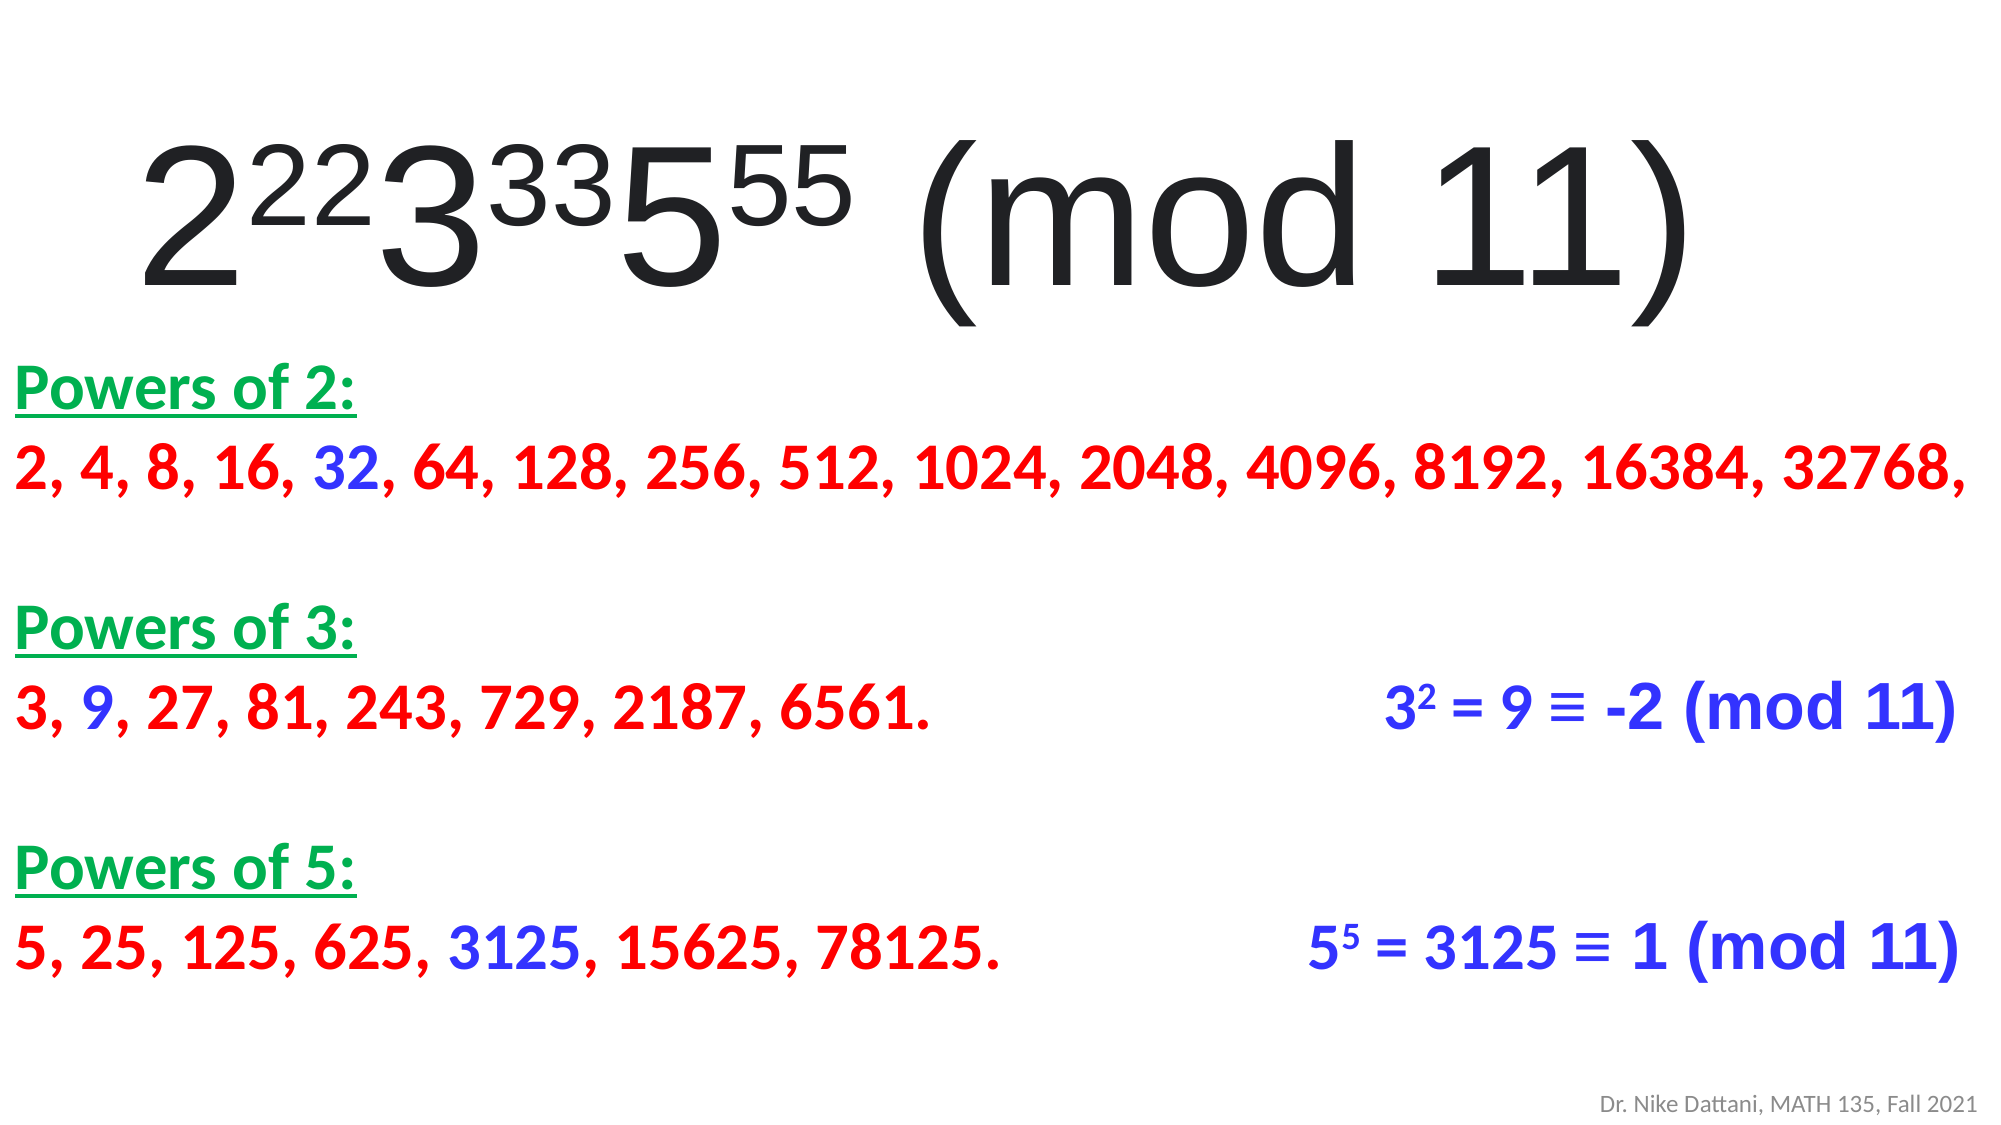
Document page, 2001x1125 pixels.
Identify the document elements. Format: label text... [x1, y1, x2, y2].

text_box 222333555 (mod 11) [120, 78, 2000, 333]
title [60, 70, 1778, 335]
text_box Powers of 2: 2, 4, 8, 16, 32, 64, 128, 256, 512, 1024, 2048, 4096, 8192, 16384, 32768, Powers of 3: 3, 9, 27, 81, 243, 729, 2187, 6561. 32 = 9 ≡ -2 (mod 11) Powers of 5: 5, 25, 125, 625, 3125, 15625, 78125. 55 = 3125 ≡ 1 (mod 11) [0, 335, 2000, 1125]
